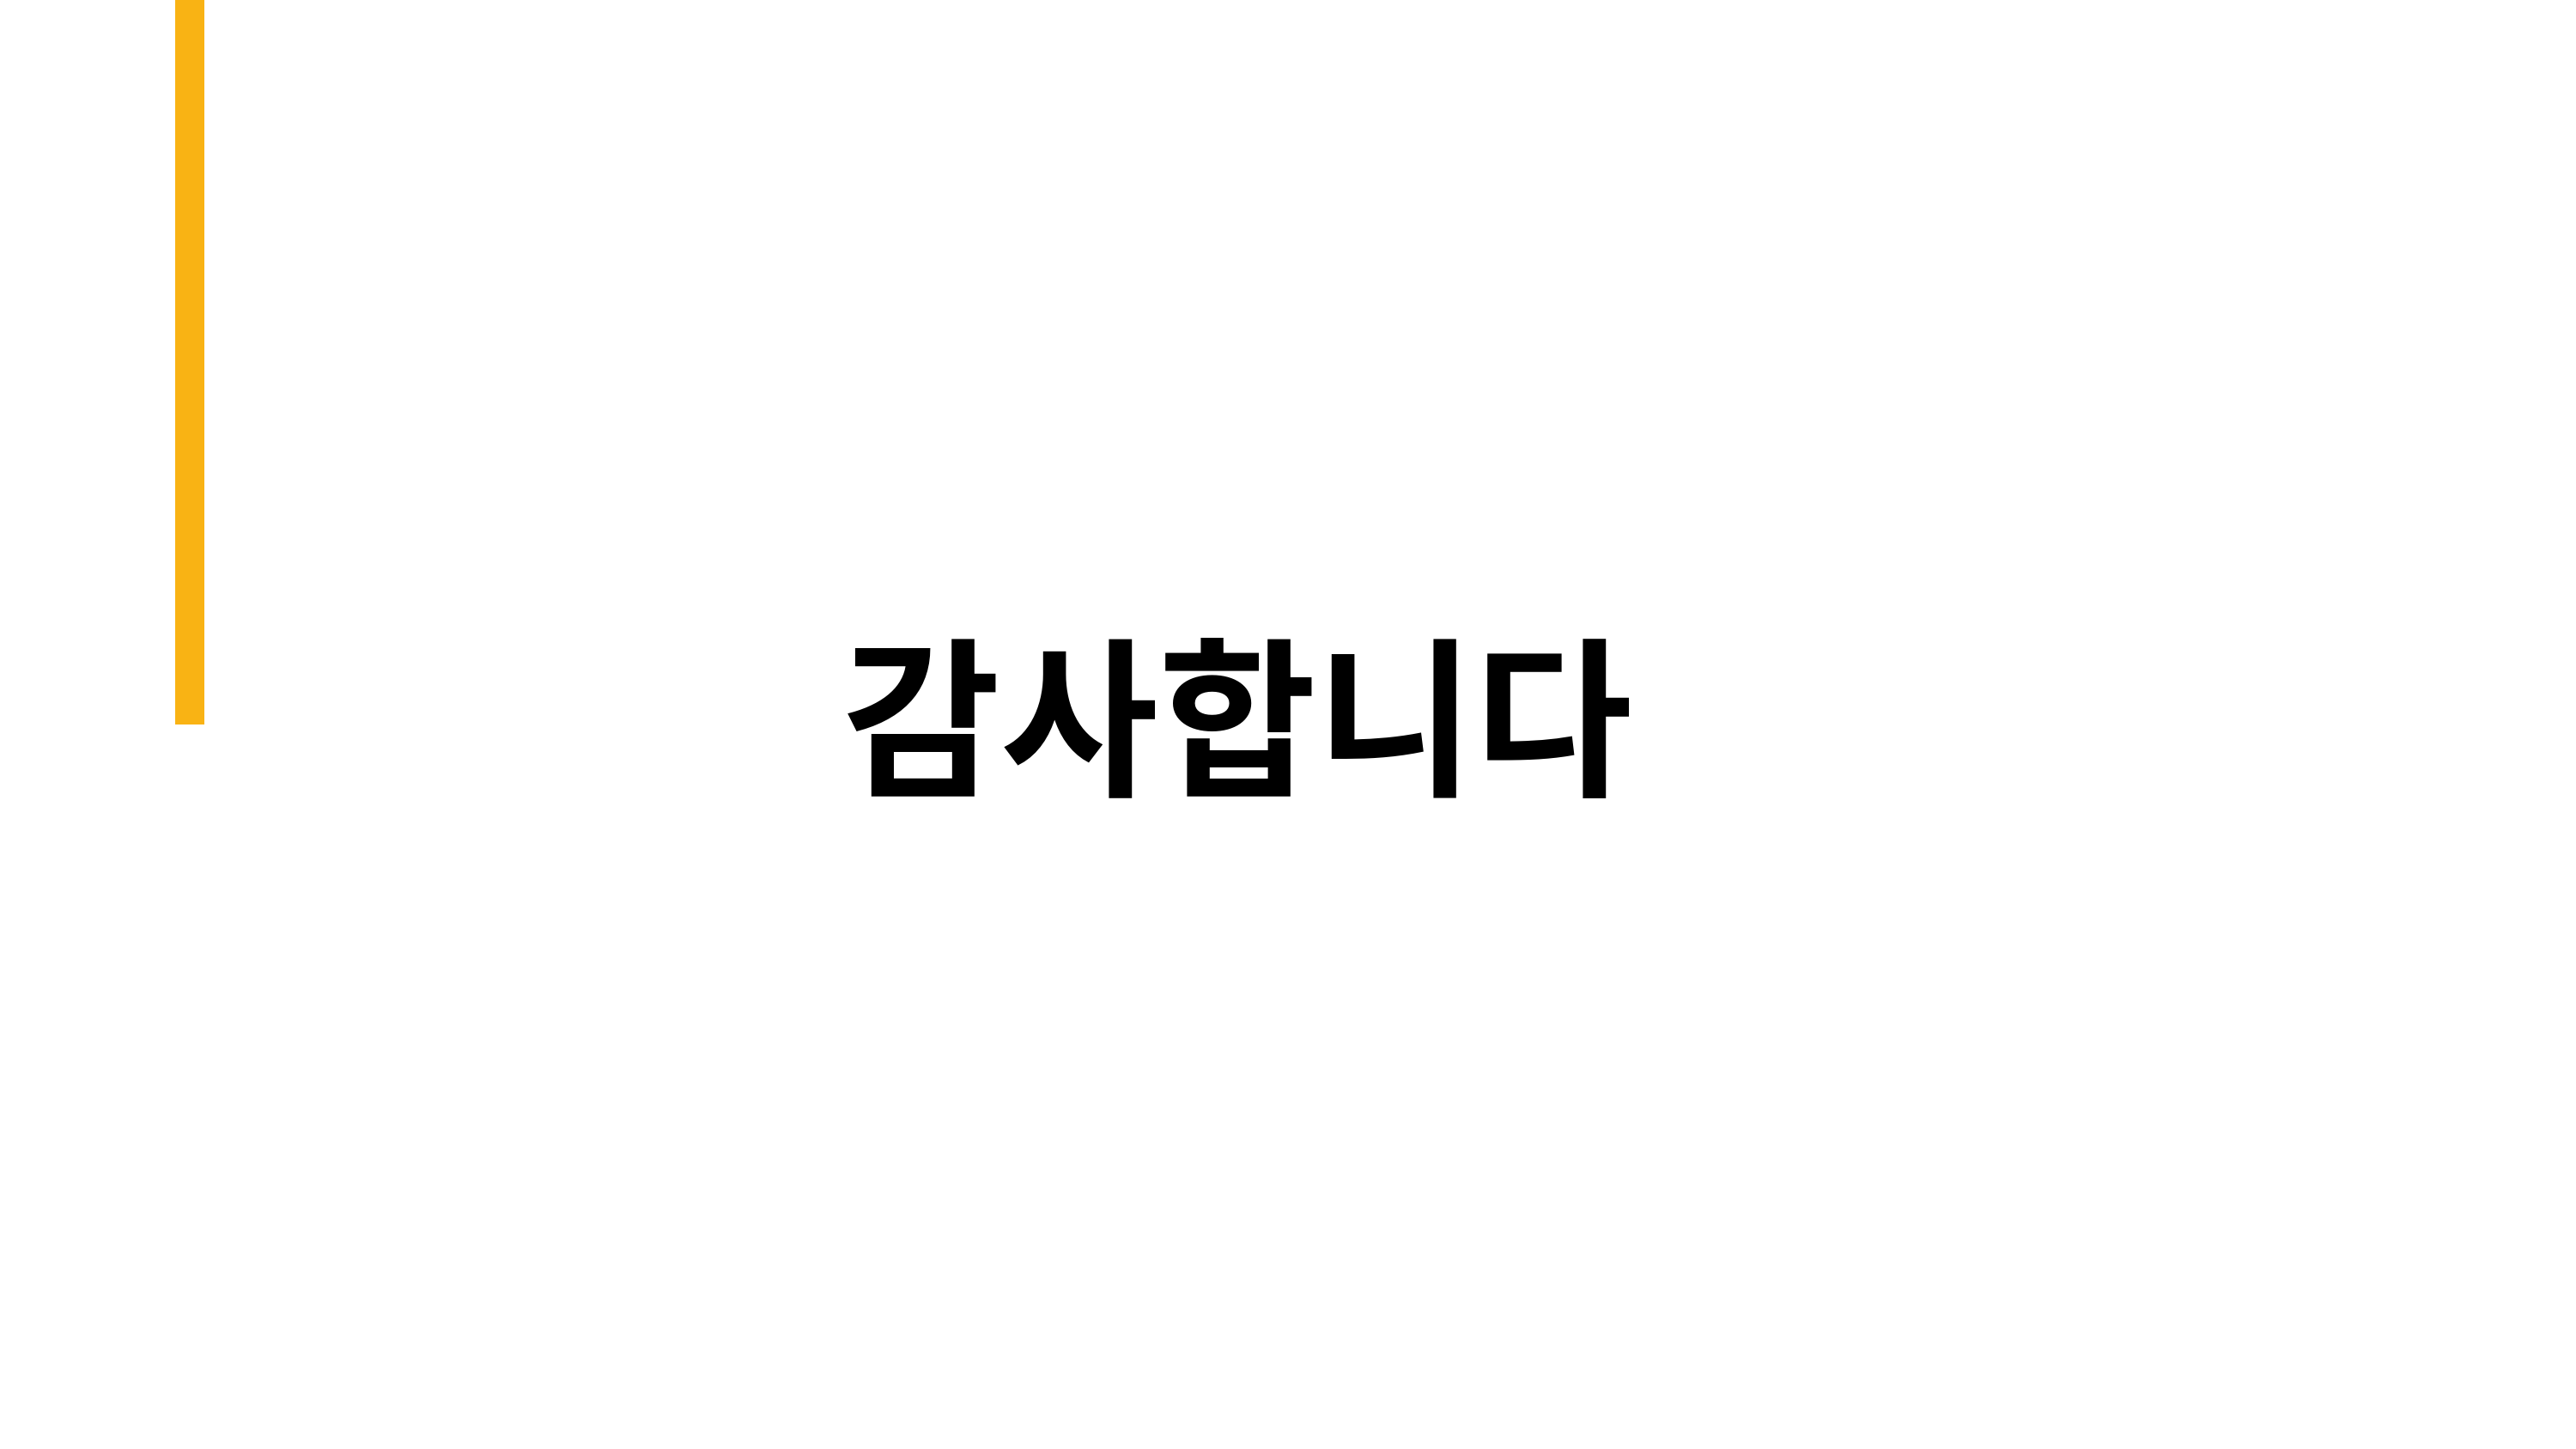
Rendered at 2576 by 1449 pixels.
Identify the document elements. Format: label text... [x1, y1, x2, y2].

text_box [174, 0, 205, 724]
text_box 감사합니다 [842, 628, 1734, 818]
